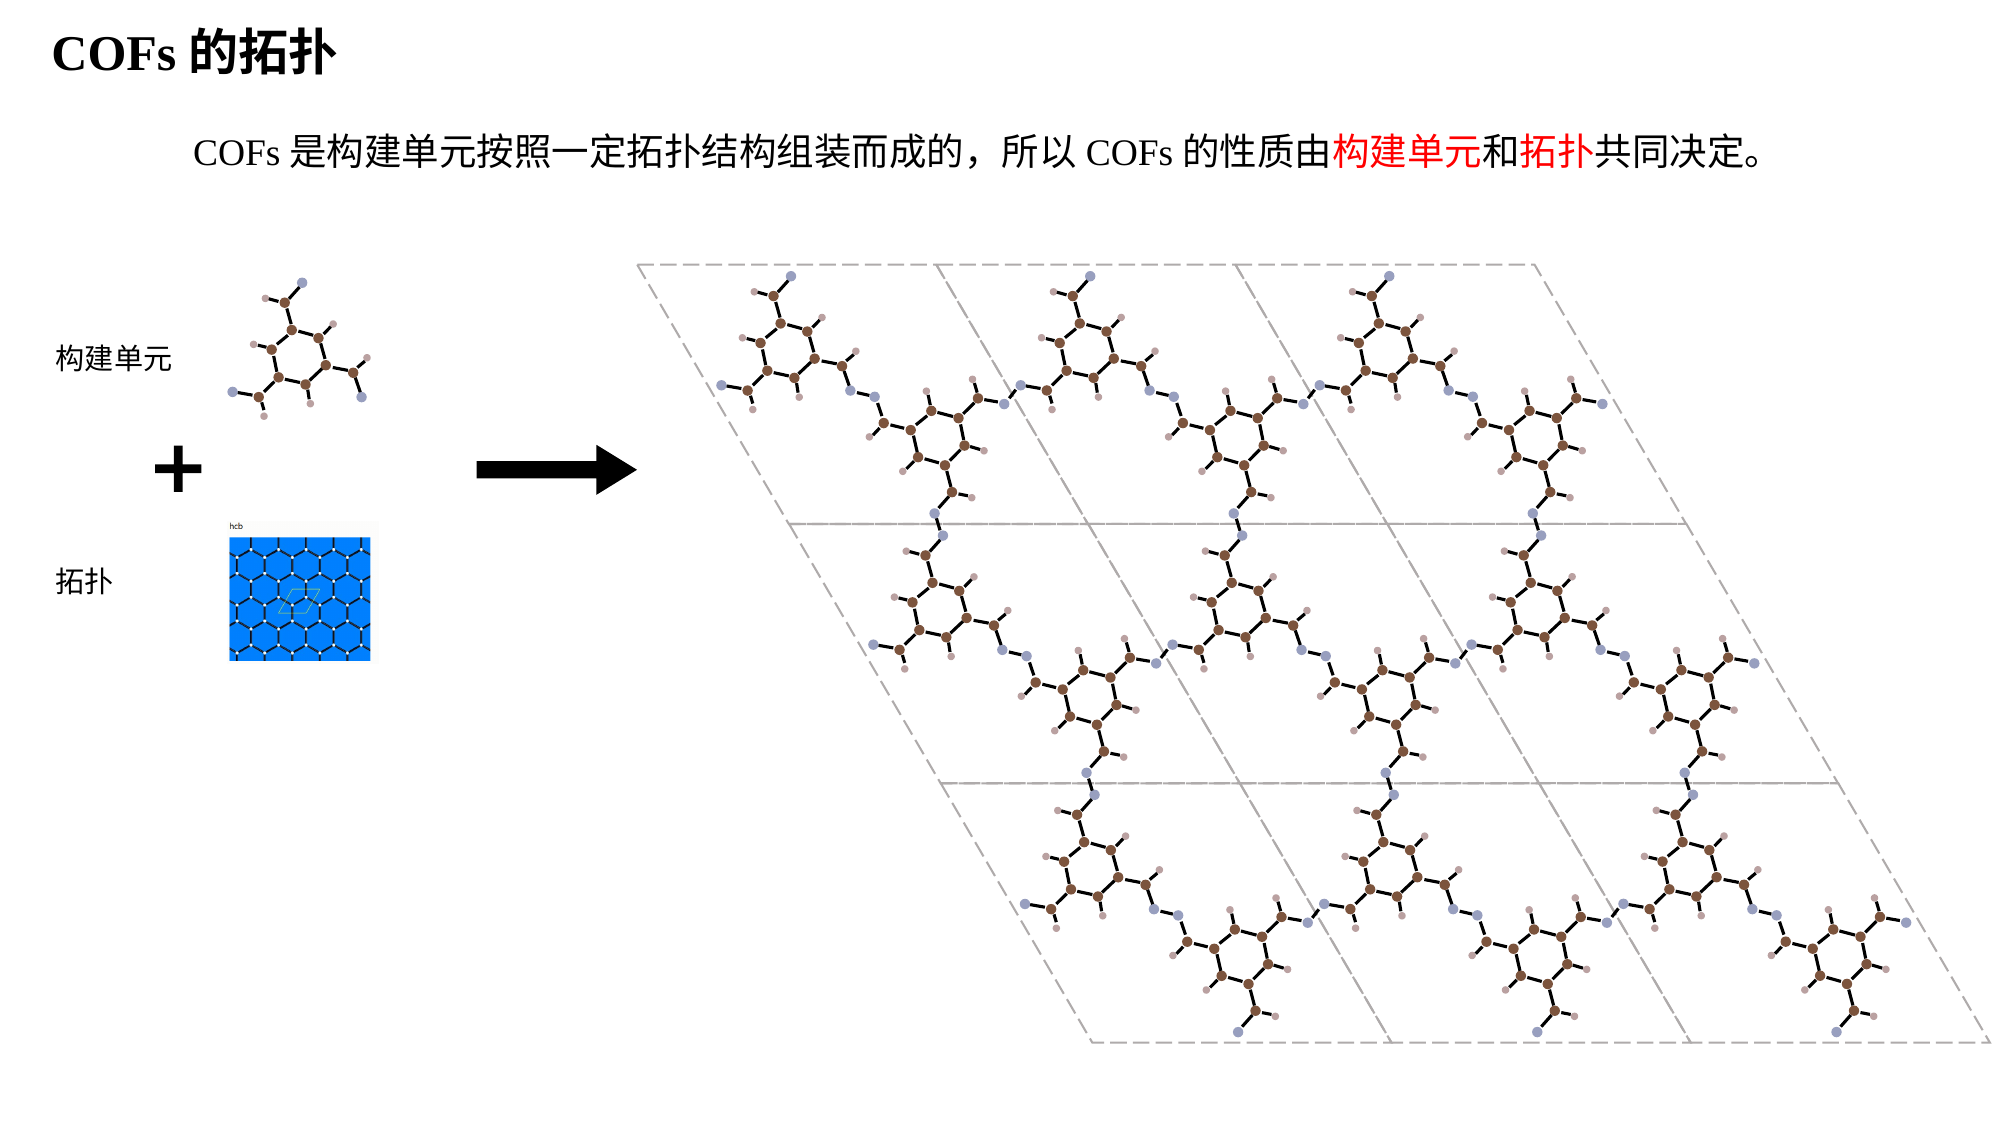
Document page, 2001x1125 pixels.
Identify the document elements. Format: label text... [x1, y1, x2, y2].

text_box [260, 293, 270, 304]
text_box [355, 377, 361, 393]
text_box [1088, 778, 1093, 791]
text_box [286, 308, 292, 325]
text_box [355, 390, 368, 404]
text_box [1685, 777, 1690, 790]
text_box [1387, 777, 1392, 790]
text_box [268, 298, 279, 302]
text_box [637, 264, 936, 525]
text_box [309, 368, 323, 381]
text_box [1308, 389, 1315, 399]
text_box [936, 264, 1235, 524]
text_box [1088, 524, 1387, 783]
text_box [328, 319, 338, 329]
text_box [278, 296, 292, 309]
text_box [1611, 908, 1619, 918]
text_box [276, 335, 288, 345]
text_box [362, 352, 372, 363]
text_box [285, 324, 298, 337]
text_box [346, 366, 360, 380]
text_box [237, 392, 253, 396]
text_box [1534, 518, 1539, 531]
text_box [295, 276, 309, 290]
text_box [298, 331, 314, 336]
text_box [475, 442, 637, 497]
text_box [936, 518, 941, 531]
text_box [319, 359, 333, 372]
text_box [1235, 264, 1687, 524]
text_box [323, 326, 331, 335]
text_box [226, 385, 239, 399]
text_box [263, 381, 275, 392]
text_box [1460, 650, 1467, 659]
text_box 构建单元 [40, 333, 192, 383]
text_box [1239, 783, 1539, 1043]
text_box [272, 371, 285, 384]
text_box [259, 411, 269, 422]
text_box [273, 356, 277, 372]
text_box [252, 390, 266, 404]
text_box [248, 339, 258, 350]
text_box [299, 378, 312, 391]
picture [227, 521, 379, 664]
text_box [1009, 389, 1016, 399]
text_box [312, 331, 325, 345]
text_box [357, 361, 365, 368]
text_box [320, 343, 325, 359]
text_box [1160, 649, 1168, 659]
text_box 拓扑 [40, 556, 135, 607]
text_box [940, 783, 1239, 1043]
text_box COFs的拓扑 [36, 13, 1383, 89]
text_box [284, 379, 300, 383]
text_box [789, 525, 1088, 784]
text_box [265, 343, 278, 356]
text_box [288, 287, 300, 299]
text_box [332, 367, 348, 371]
text_box COFs是构建单元按照一定拓扑结构组装而成的，所以COFs的性质由构建单元和拓扑共同决定。 [178, 120, 1809, 180]
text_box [1236, 518, 1241, 531]
text_box [305, 399, 316, 409]
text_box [1387, 523, 1839, 783]
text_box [1539, 783, 1990, 1043]
text_box [154, 445, 203, 493]
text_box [1312, 909, 1319, 918]
